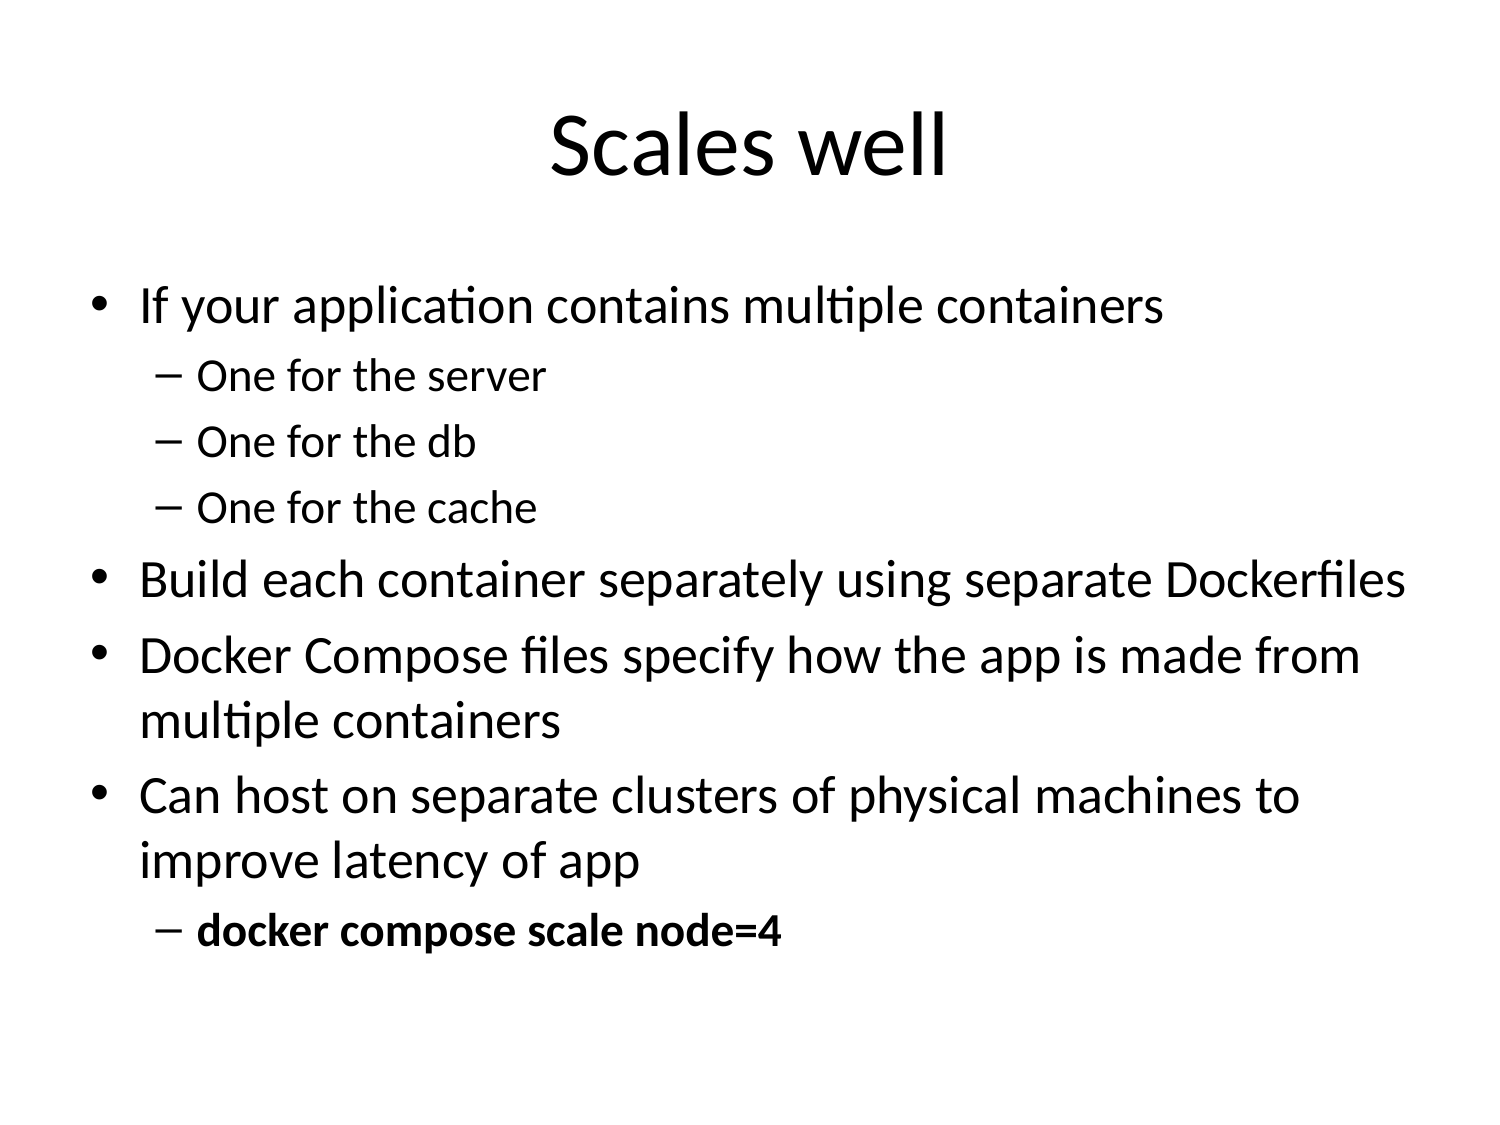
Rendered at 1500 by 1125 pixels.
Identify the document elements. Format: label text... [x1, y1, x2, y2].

list If your application contains multiple containers One for the server One for the db One for the cache Build each container separately using separate Dockerfiles Docker Compose files specify how the app is made from multiple containers Can host on separate clusters of physical machines to improve latency of app docker compose scale node=4 [75, 262, 1425, 1005]
title Scales well [75, 45, 1425, 233]
